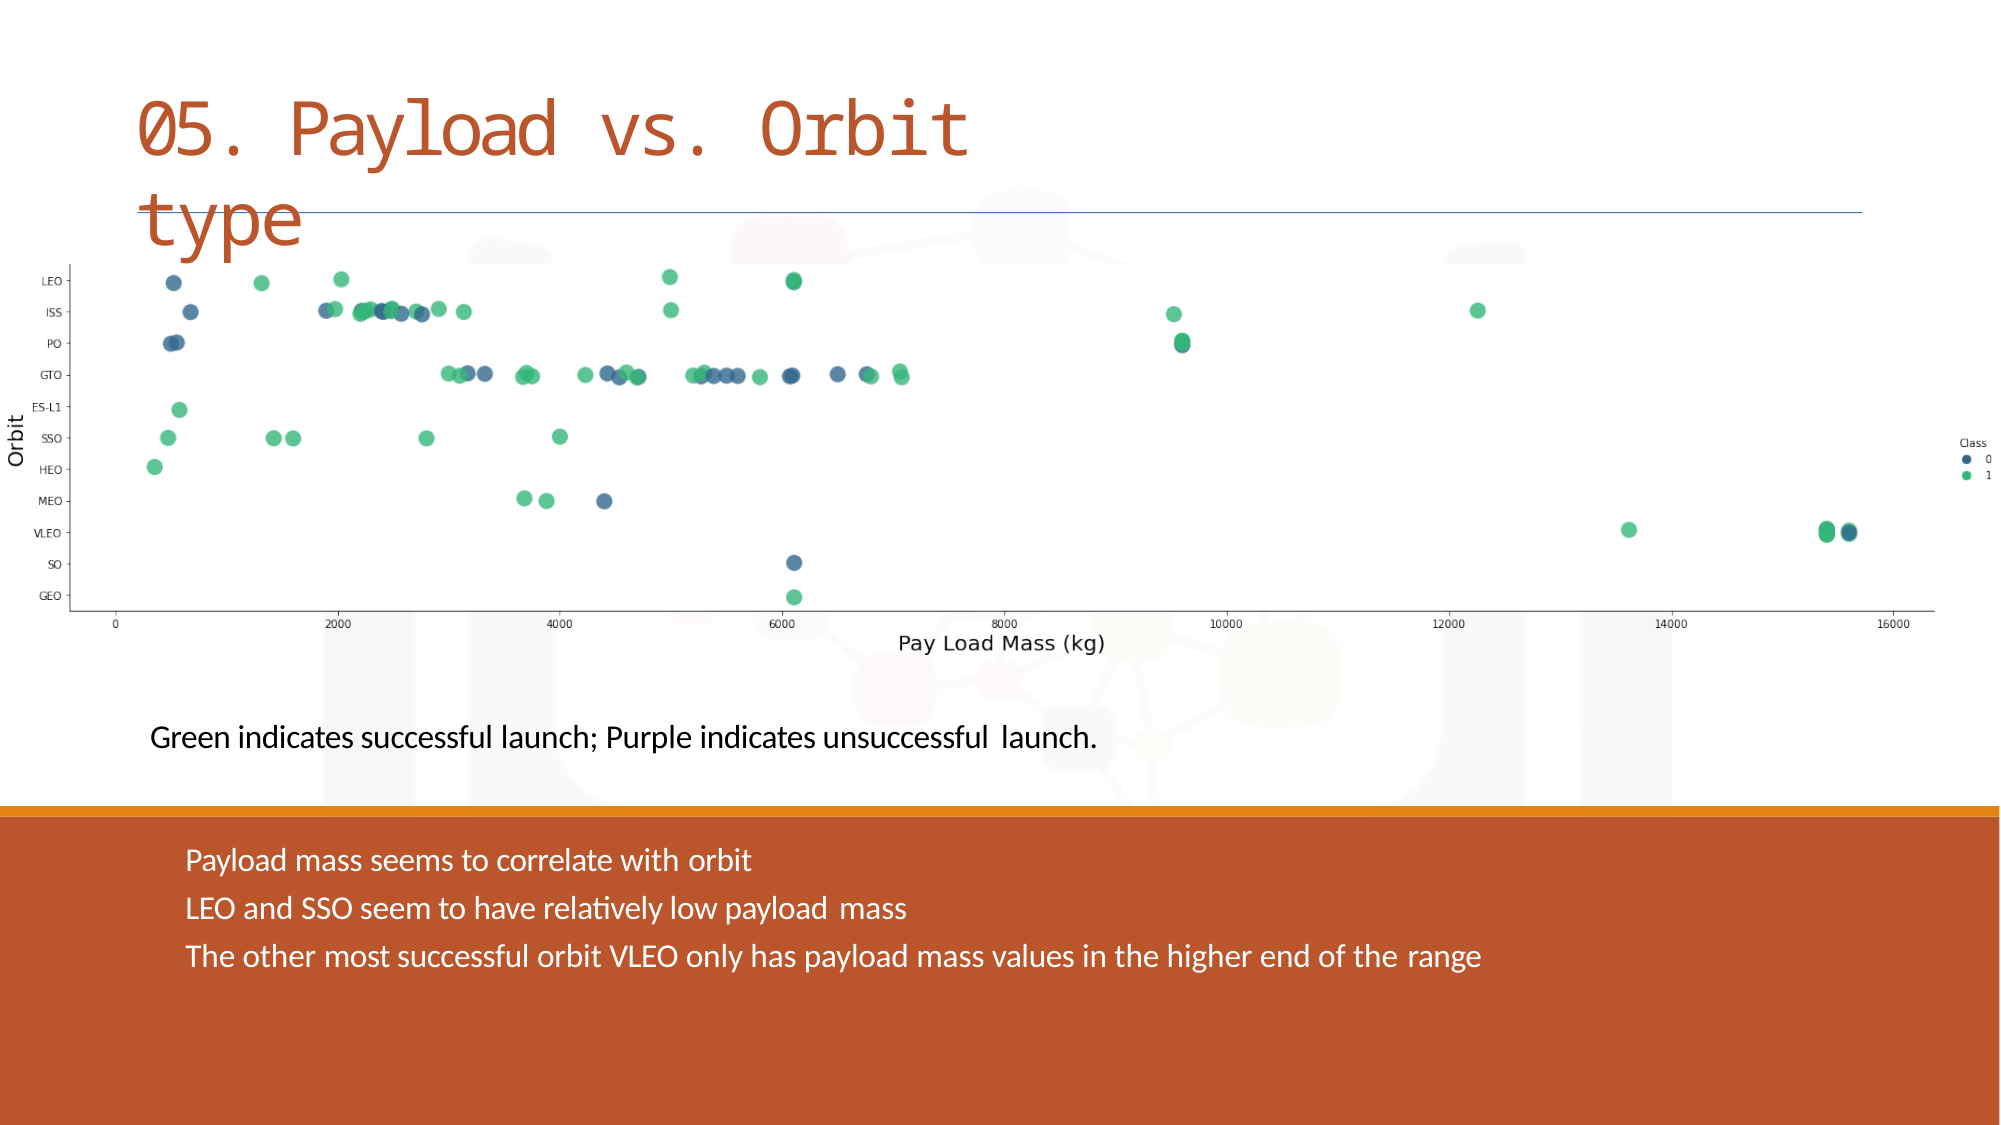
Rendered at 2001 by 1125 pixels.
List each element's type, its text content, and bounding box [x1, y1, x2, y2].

text_box Green indicates successful launch; Purple indicates unsuccessful launch. [147, 712, 1110, 755]
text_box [0, 806, 2000, 1125]
title 05. Payload vs. Orbit type [132, 74, 1171, 264]
text_box [7, 264, 1992, 655]
